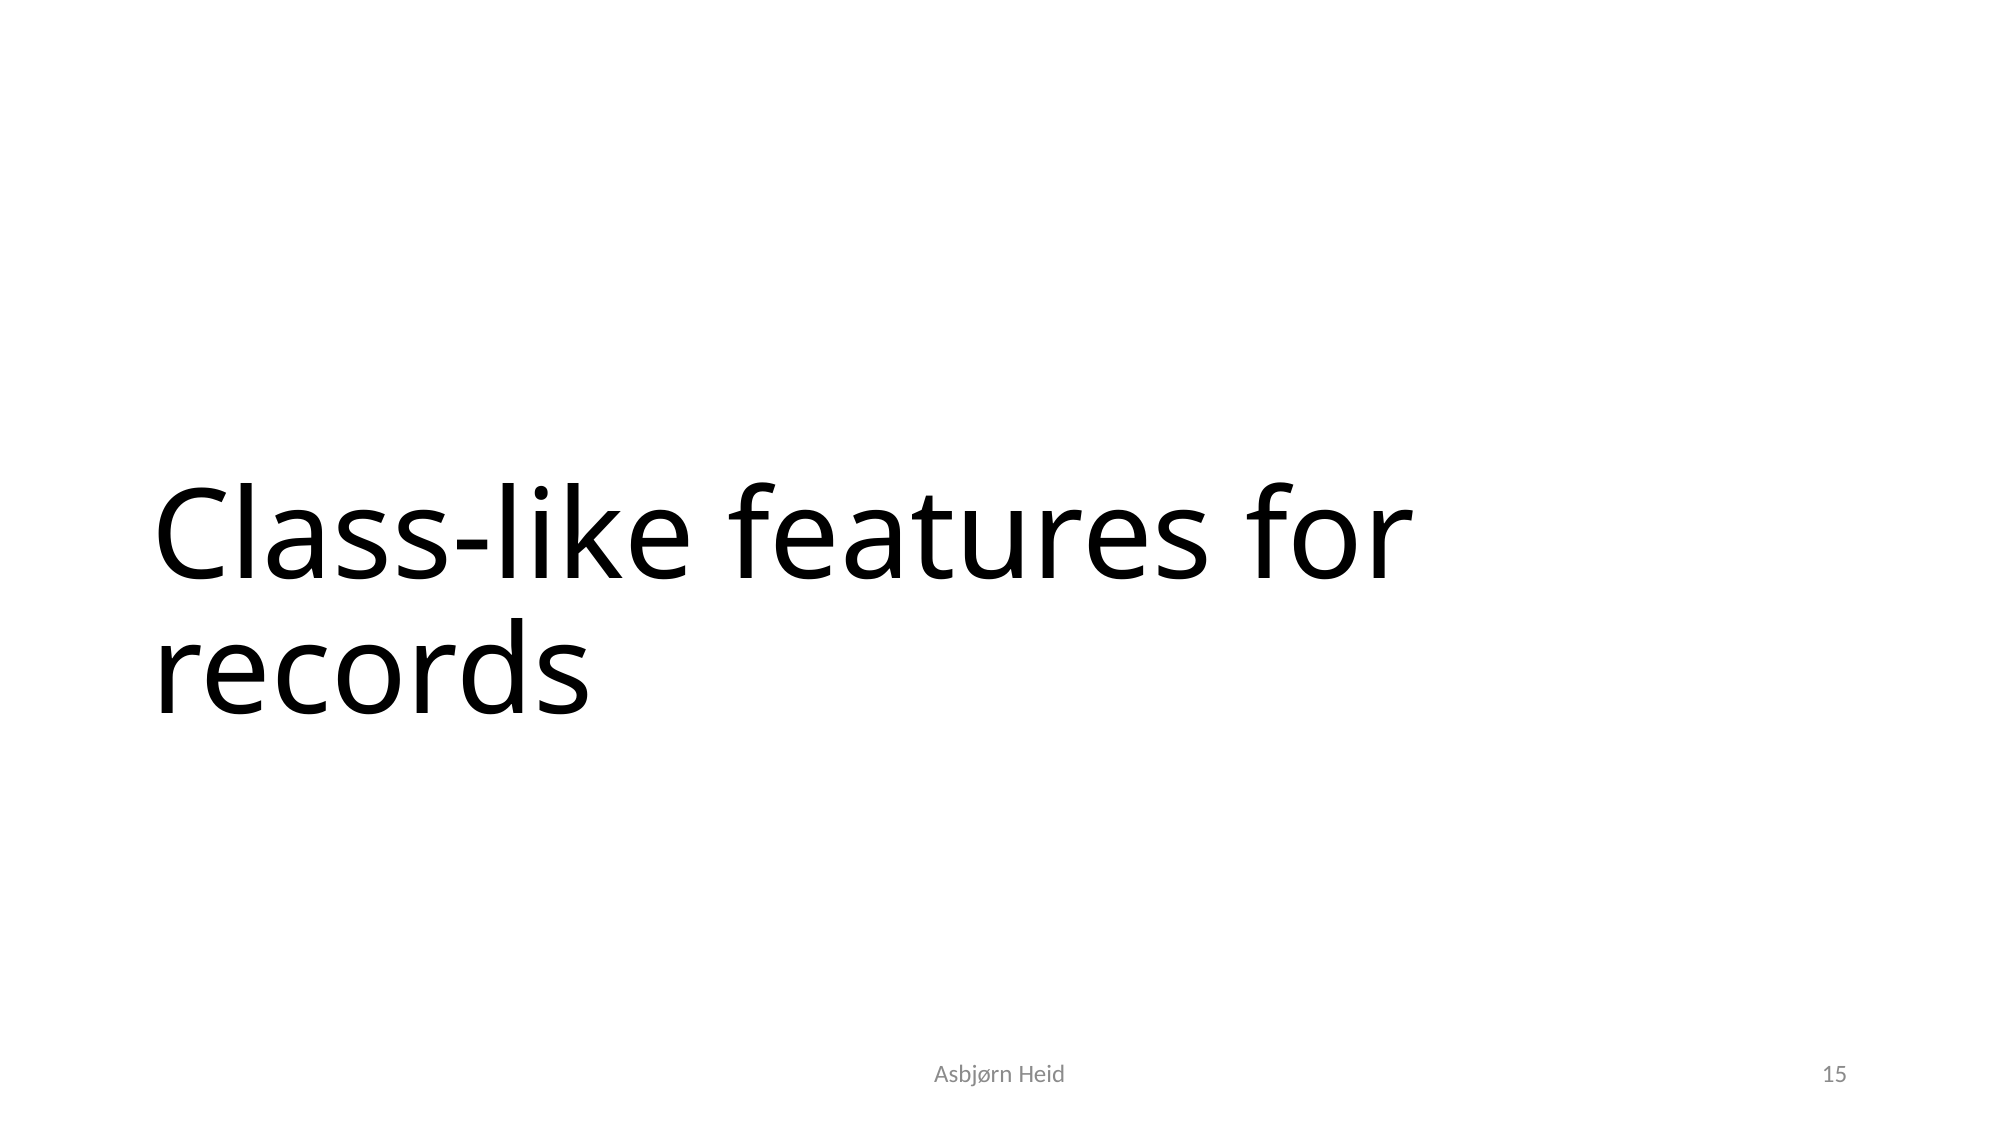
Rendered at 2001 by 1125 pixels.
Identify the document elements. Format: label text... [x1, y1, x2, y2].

title Class-like features for records [136, 280, 1862, 749]
footer Asbjørn Heid [662, 1042, 1338, 1103]
slide_number 15 [1412, 1042, 1863, 1103]
